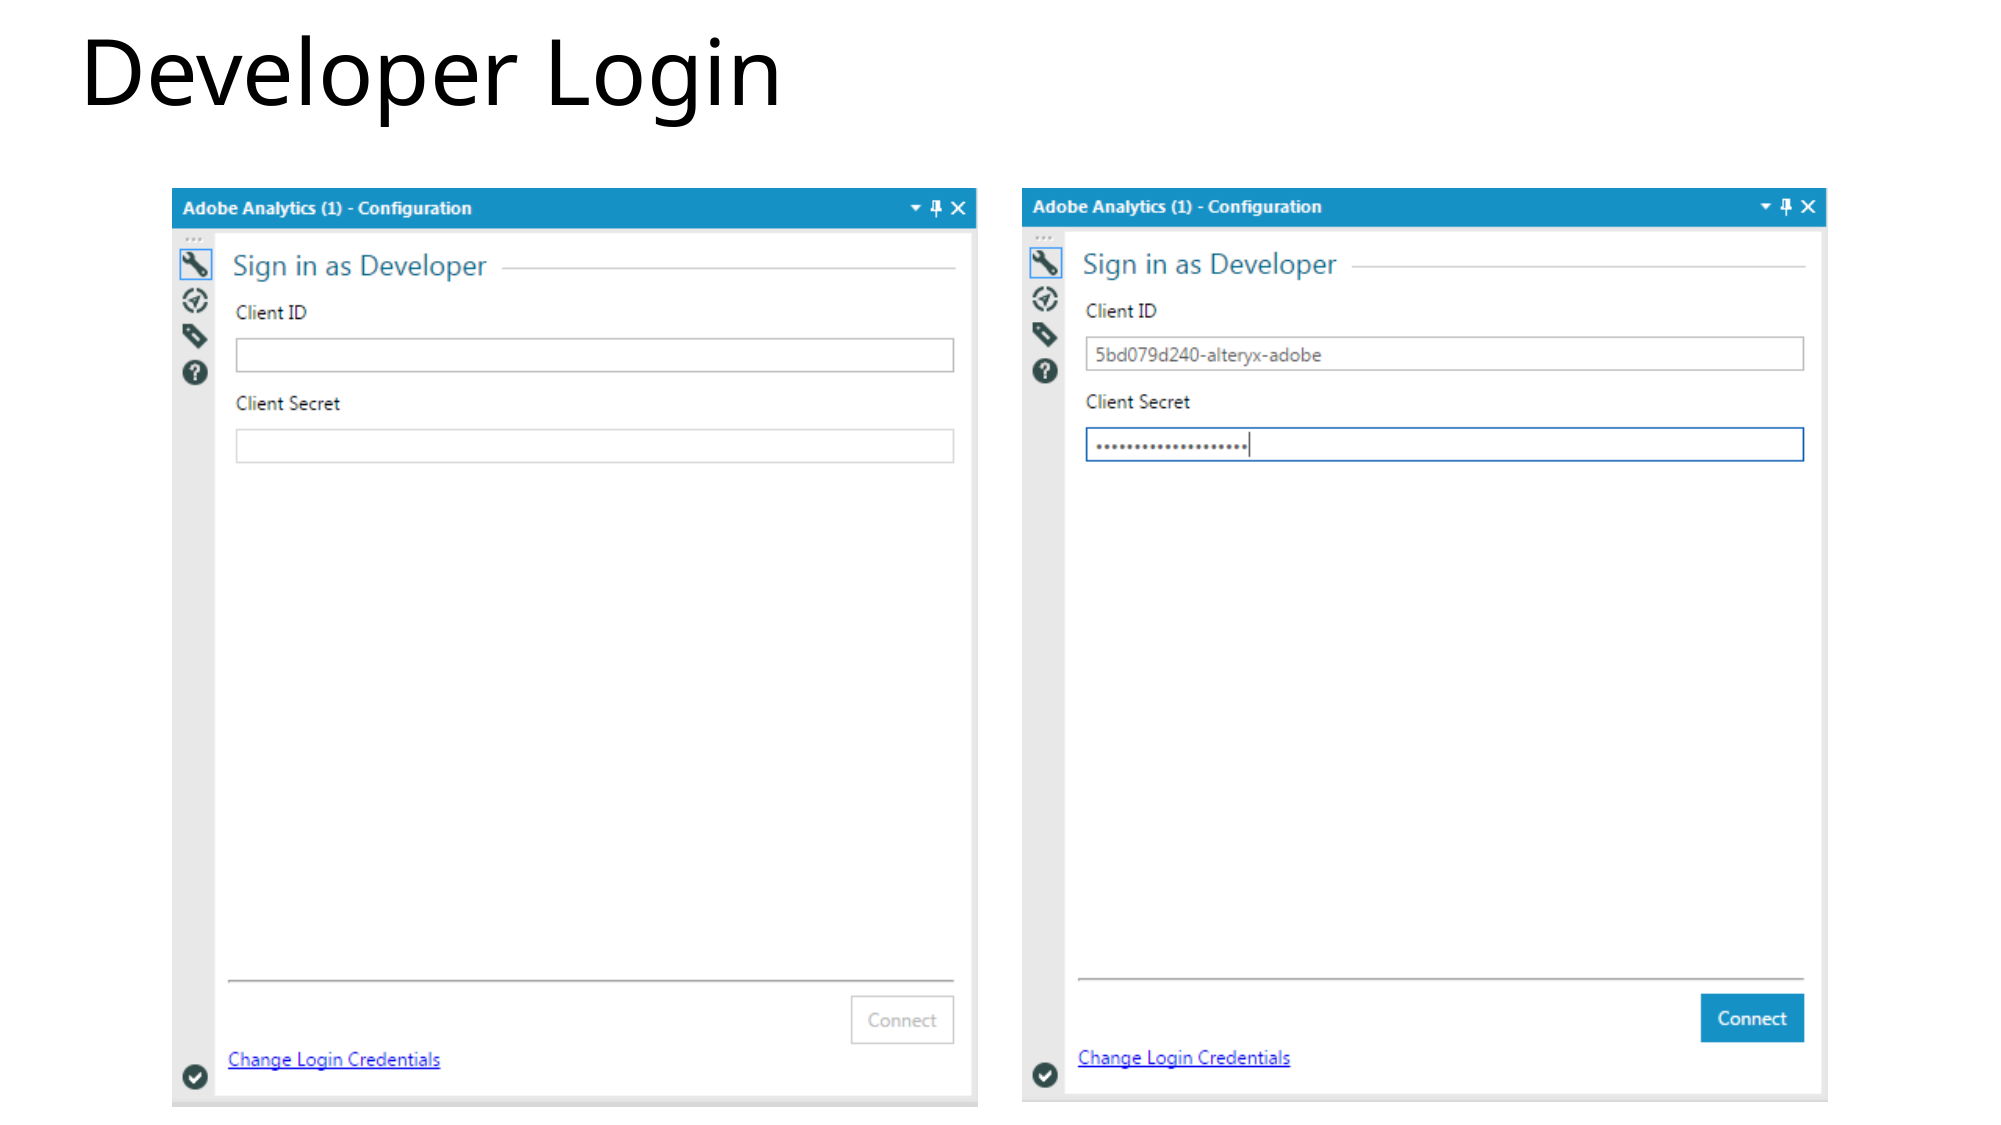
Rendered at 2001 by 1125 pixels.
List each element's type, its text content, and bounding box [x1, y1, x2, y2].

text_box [172, 188, 1828, 1107]
title Developer Login [64, 0, 1790, 152]
